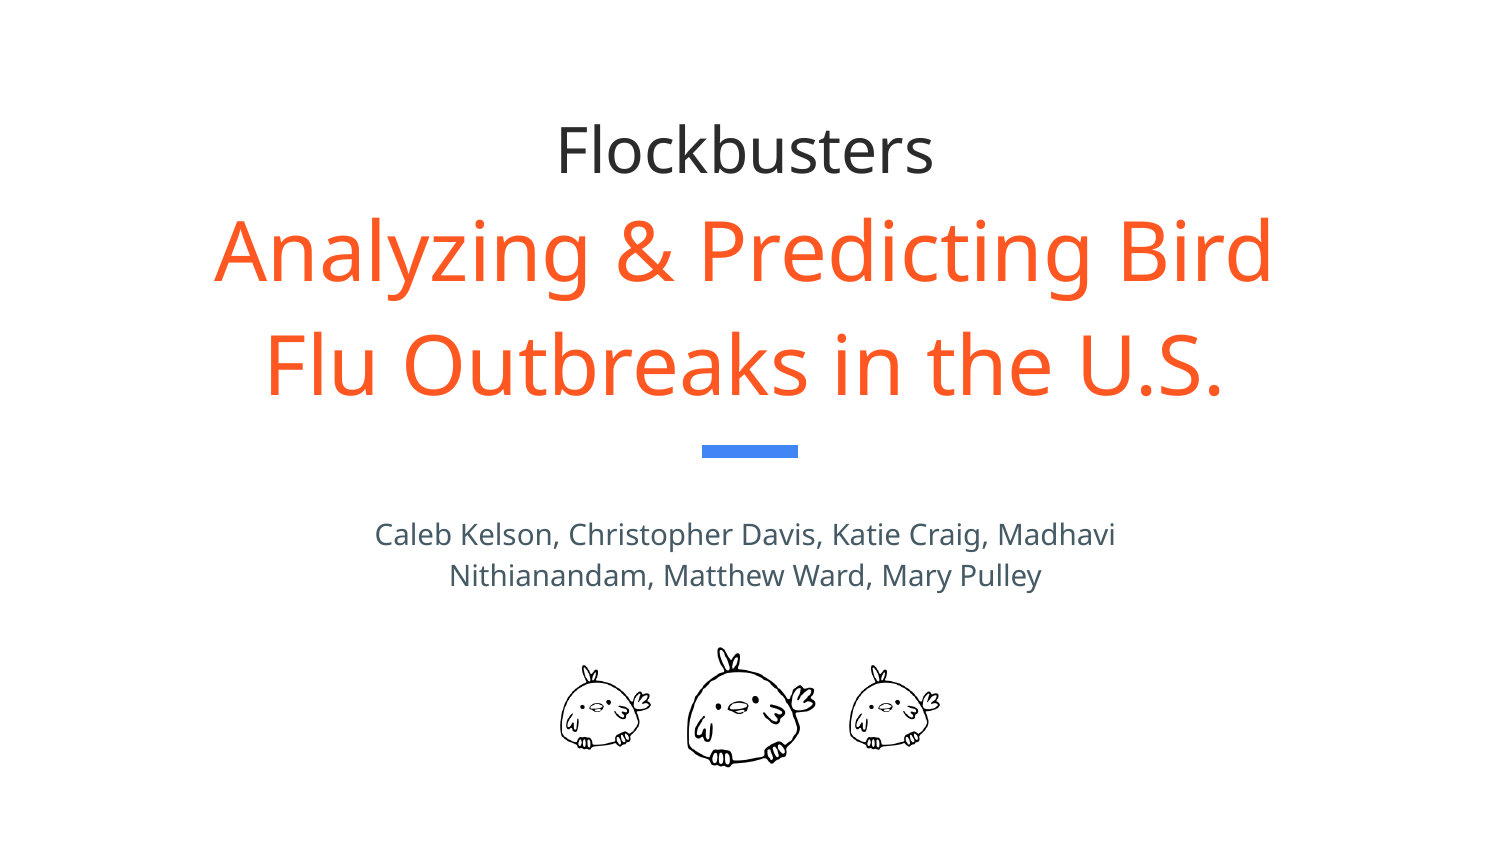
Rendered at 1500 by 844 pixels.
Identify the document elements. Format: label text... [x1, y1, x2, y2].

picture [672, 627, 823, 788]
picture [839, 651, 945, 765]
picture [550, 651, 656, 765]
subtitle Caleb Kelson, Christopher Davis, Katie Craig, Madhavi Nithianandam, Matthew Ward, Mary Pulley [294, 499, 1197, 612]
title Flockbusters Analyzing & Predicting Bird Flu Outbreaks in the U.S. [133, 56, 1358, 435]
